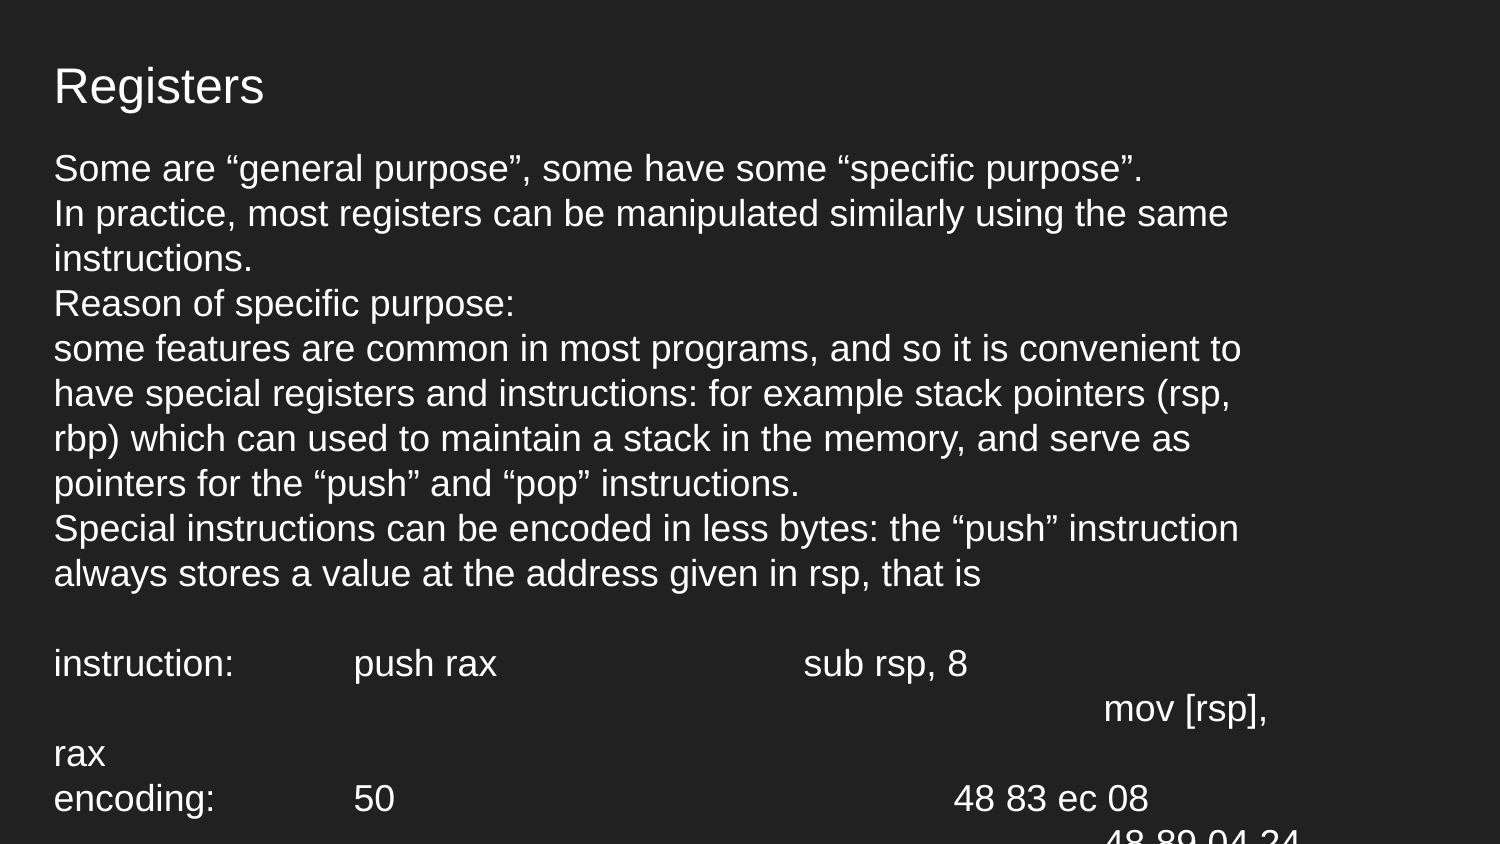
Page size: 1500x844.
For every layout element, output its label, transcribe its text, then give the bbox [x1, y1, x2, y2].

text_box Some are “general purpose”, some have some “specific purpose”. In practice, most registers can be manipulated similarly using the same instructions. Reason of specific purpose: some features are common in most programs, and so it is convenient to have special registers and instructions: for example stack pointers (rsp, rbp) which can used to maintain a stack in the memory, and serve as pointers for the “push” and “pop” instructions. Special instructions can be encoded in less bytes: the “push” instruction always stores a value at the address given in rsp, that is instruction: push rax sub rsp, 8 mov [rsp], rax encoding: 50 48 83 ec 08 48 89 04 24 [38, 128, 1321, 844]
text_box Registers [38, 38, 799, 128]
